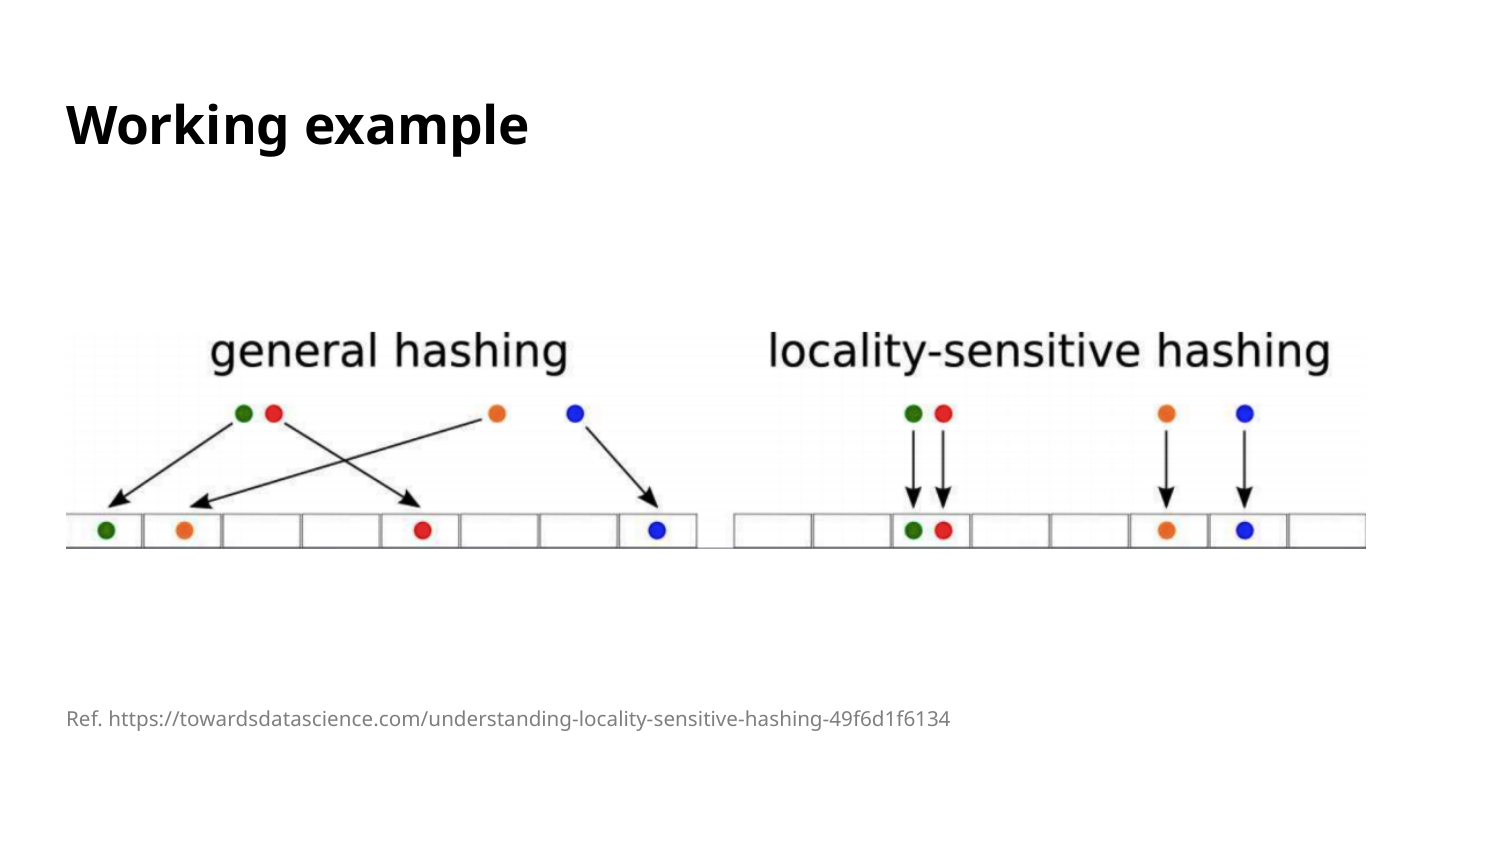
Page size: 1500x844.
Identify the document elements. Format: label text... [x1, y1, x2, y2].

title Working example [51, 72, 1449, 176]
picture [65, 318, 1367, 550]
list Ref. https://towardsdatascience.com/understanding-locality-sensitive-hashing-49f6d1f6134 [51, 189, 1449, 750]
